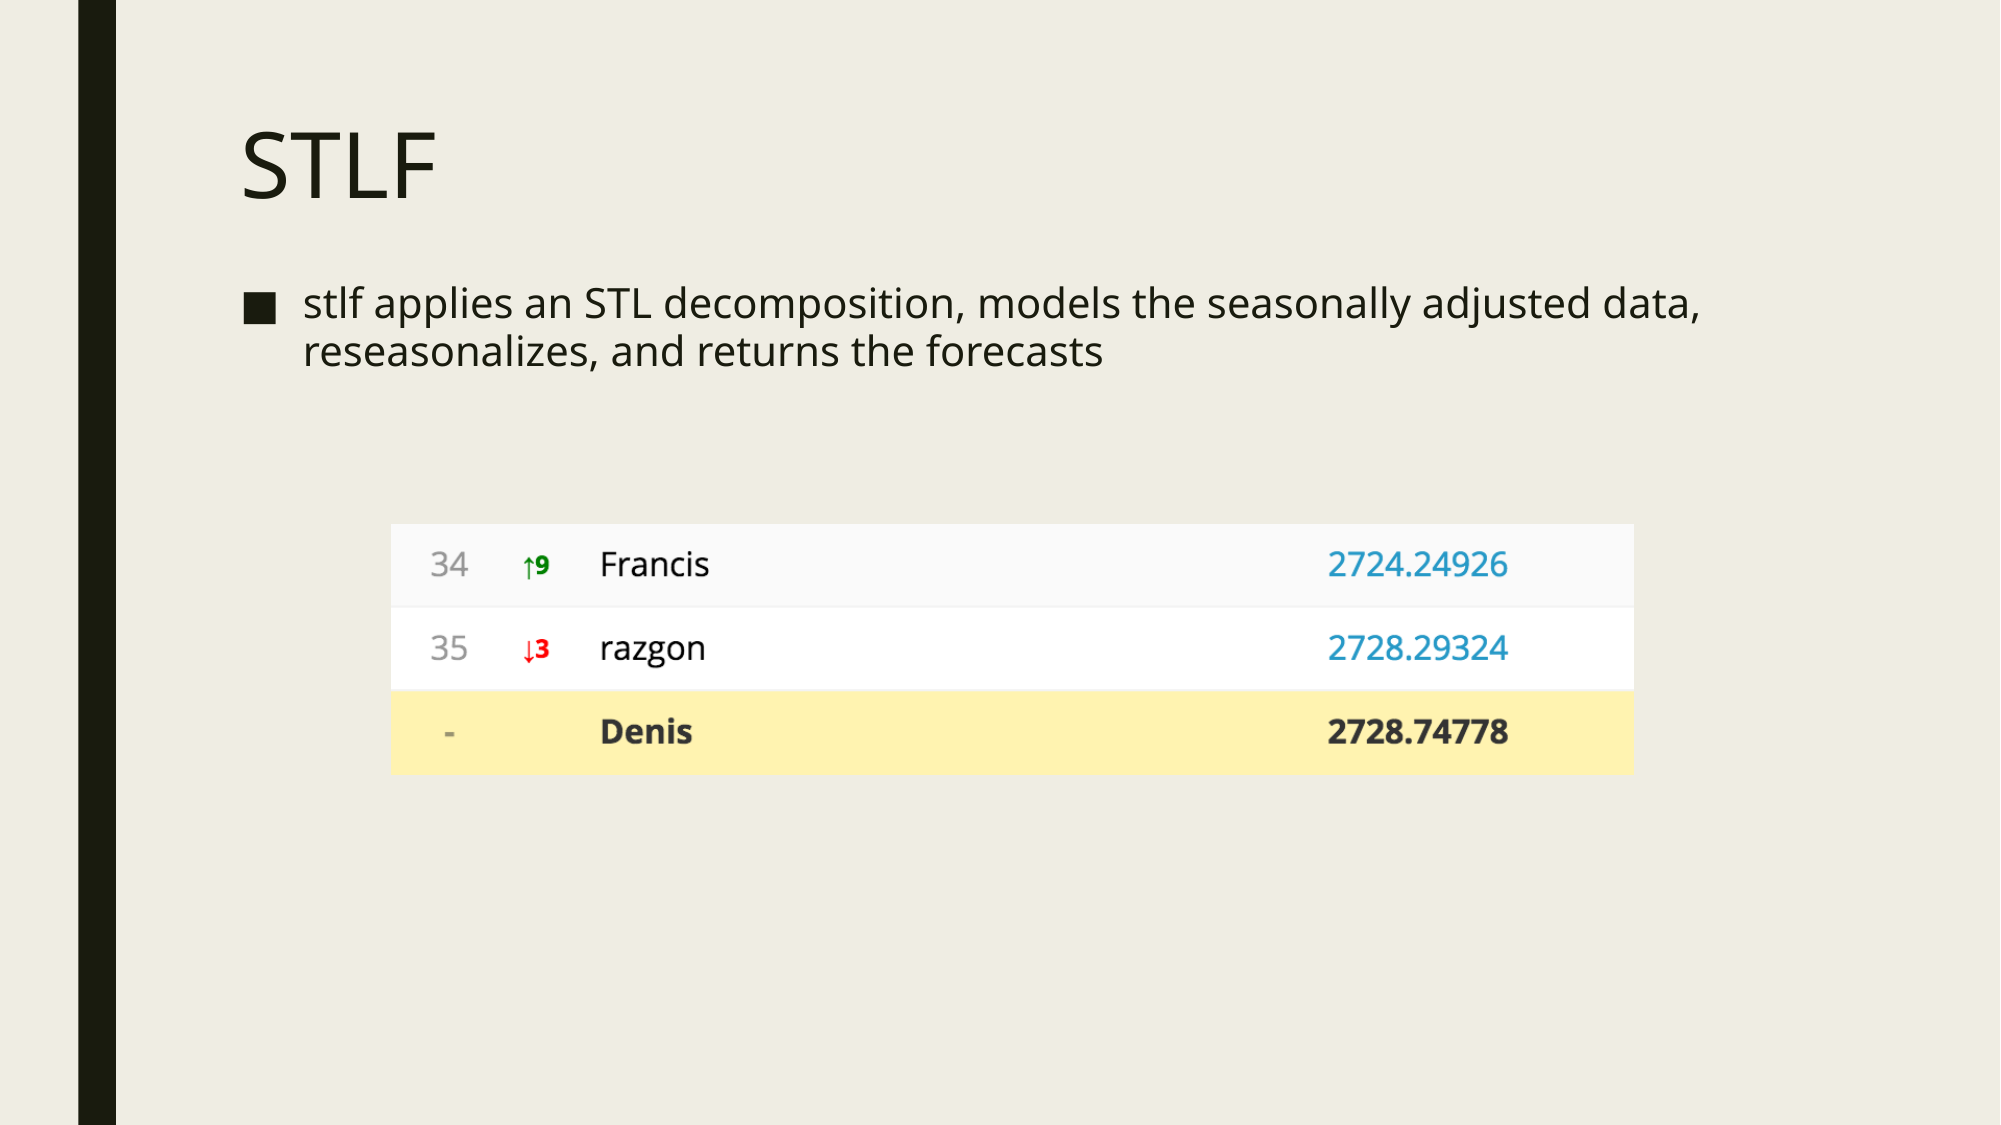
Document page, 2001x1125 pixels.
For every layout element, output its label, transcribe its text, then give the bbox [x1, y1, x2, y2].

text_box stlf applies an STL decomposition, models the seasonally adjusted data, reseasonalizes, and returns the forecasts [224, 273, 1800, 862]
title STLF [225, 112, 1800, 273]
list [391, 524, 1634, 775]
